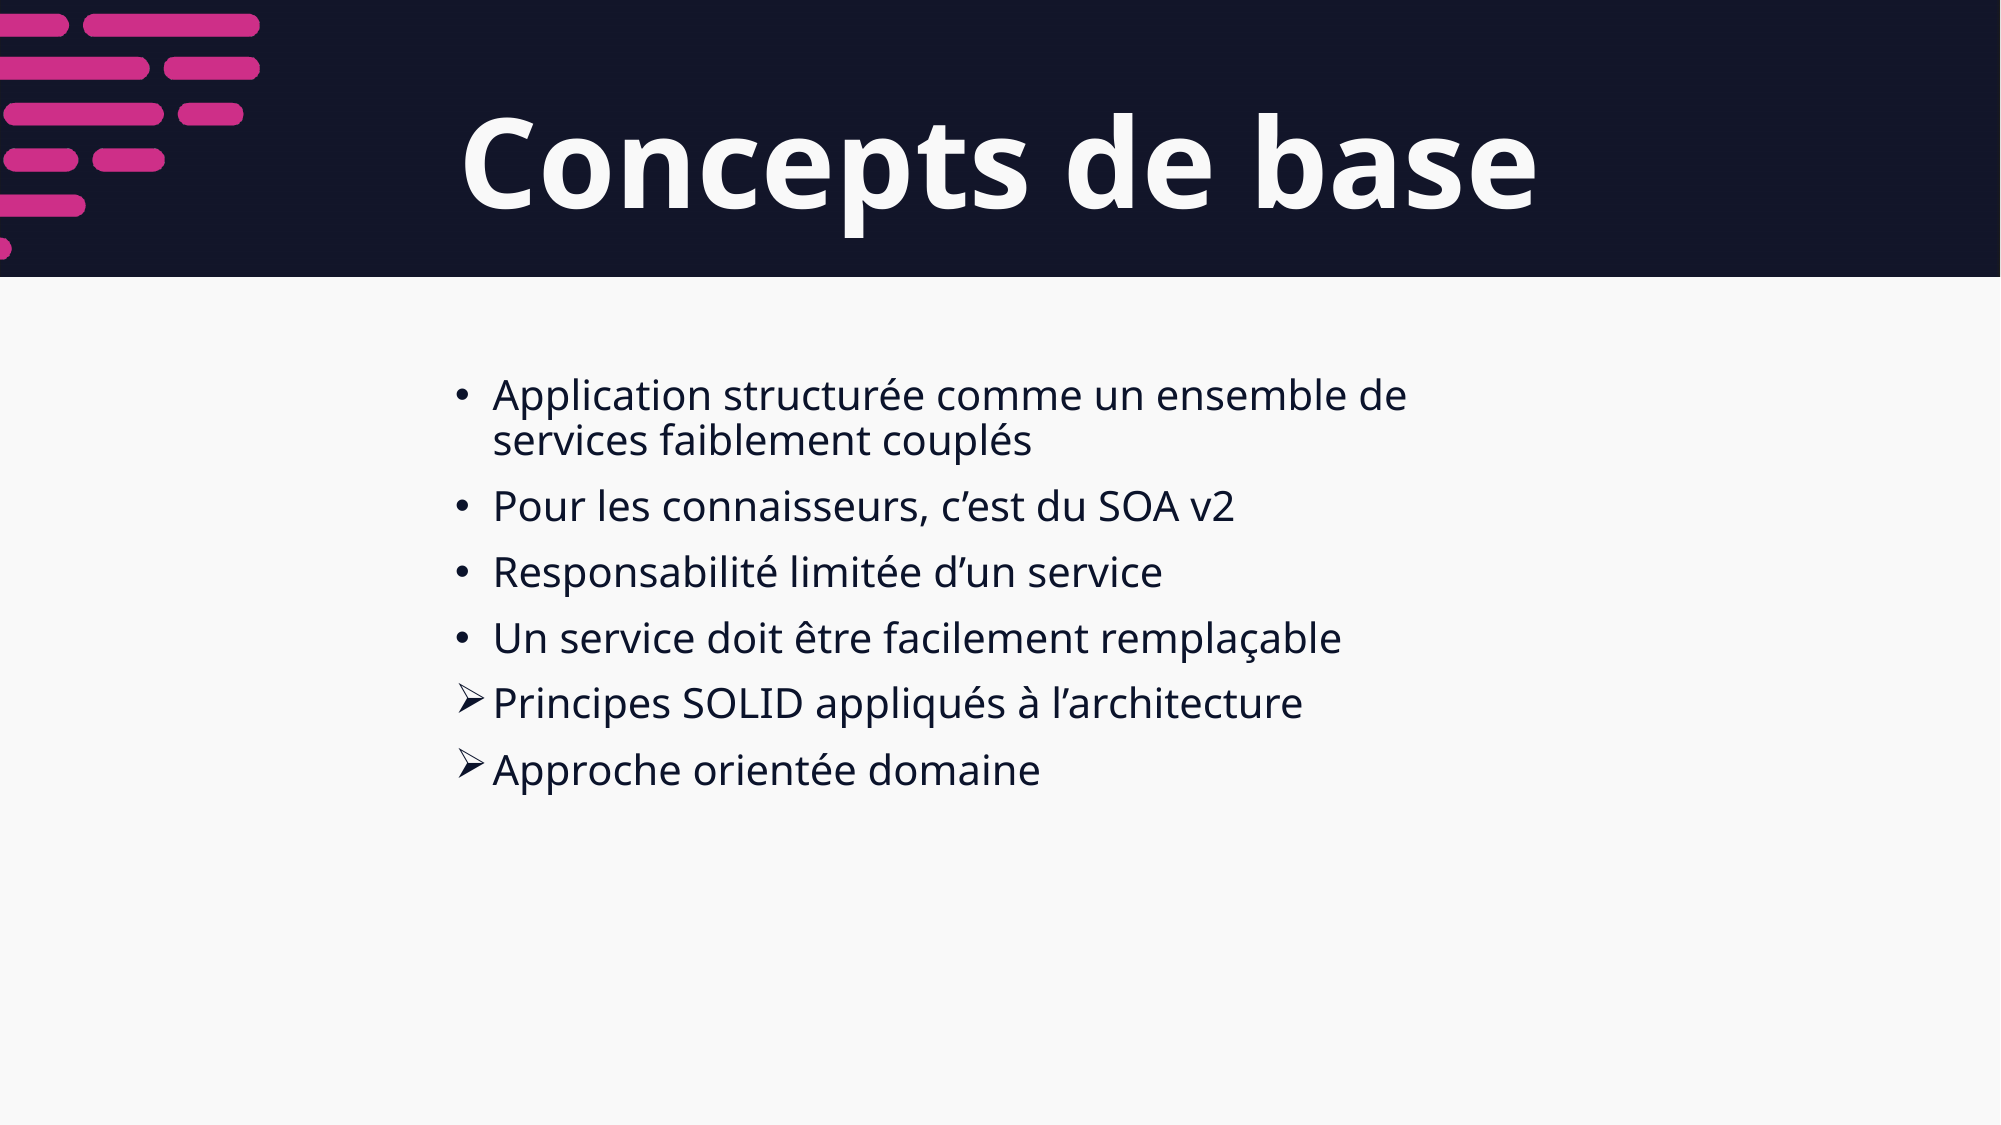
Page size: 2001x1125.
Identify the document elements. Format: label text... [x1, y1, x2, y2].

title Concepts de base [137, 59, 1863, 278]
picture [0, 0, 260, 260]
list Application structurée comme un ensemble de services faiblement couplés Pour les connaisseurs, c’est du SOA v2 Responsabilité limitée d’un service Un service doit être facilement remplaçable Principes SOLID appliqués à l’architecture Approche orientée domaine [440, 367, 1560, 758]
